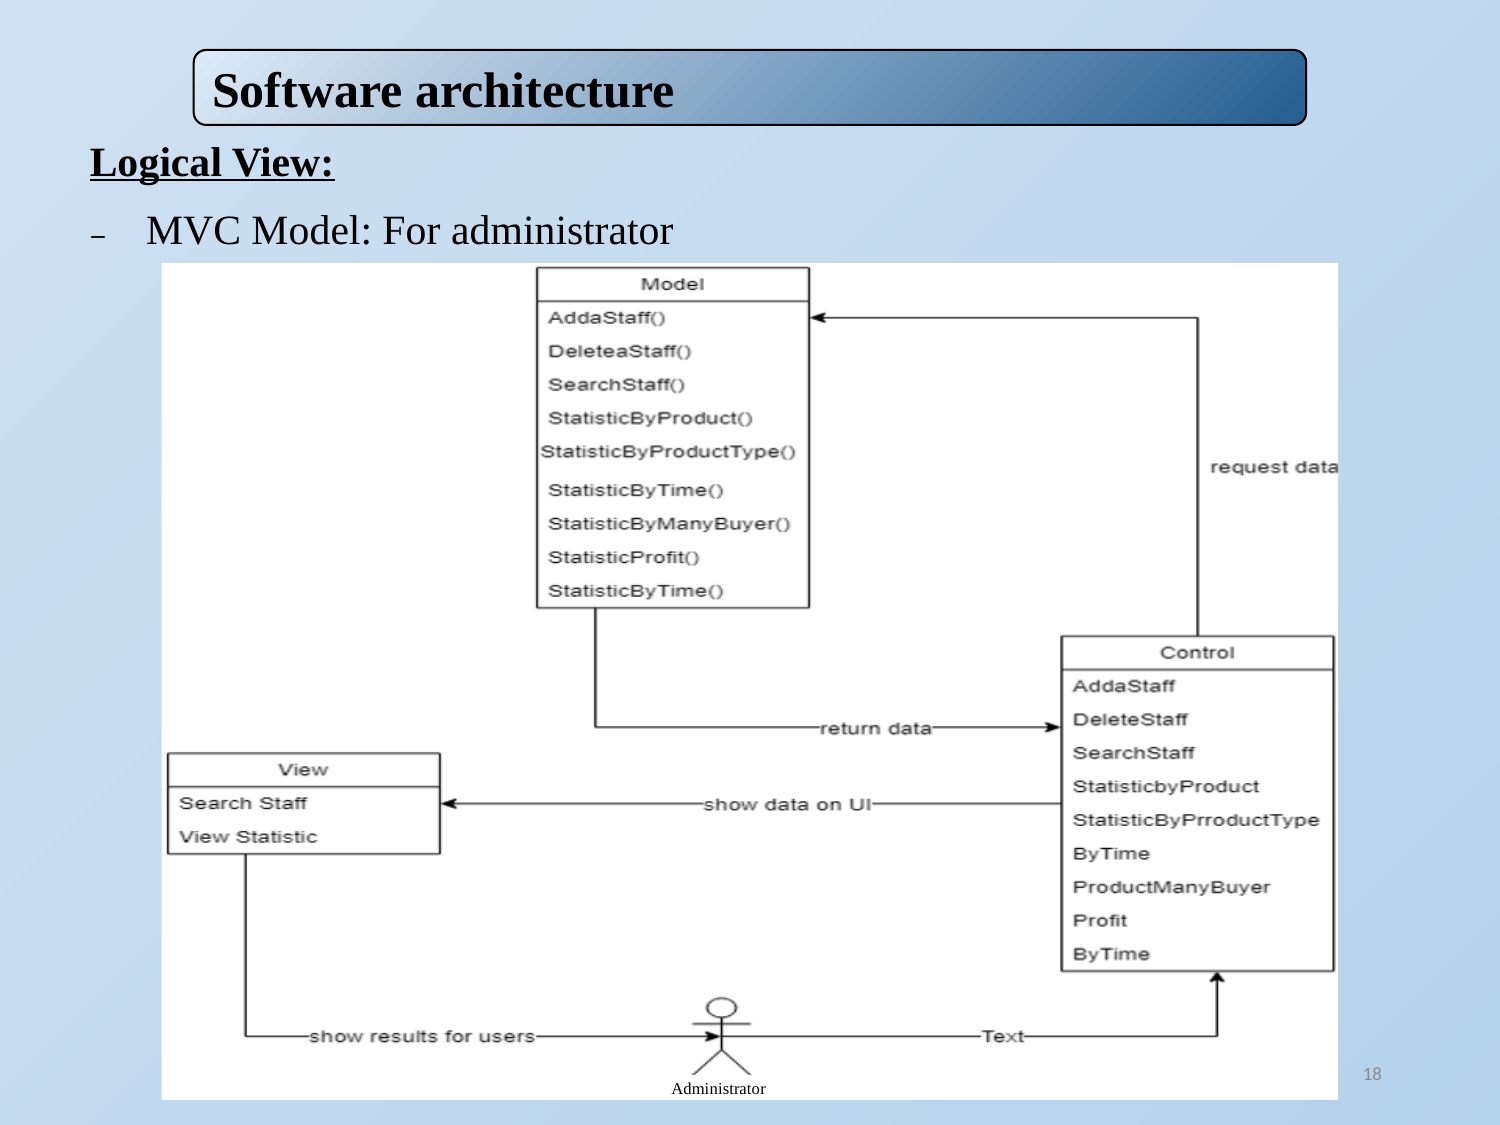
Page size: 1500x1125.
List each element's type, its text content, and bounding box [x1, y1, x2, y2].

slide_number 18 [1059, 1042, 1397, 1103]
picture [161, 263, 1339, 1100]
text_box MVC Model: For administrator [74, 195, 1500, 261]
text_box Software architecture [192, 48, 1308, 126]
text_box Logical View: [74, 127, 1425, 193]
